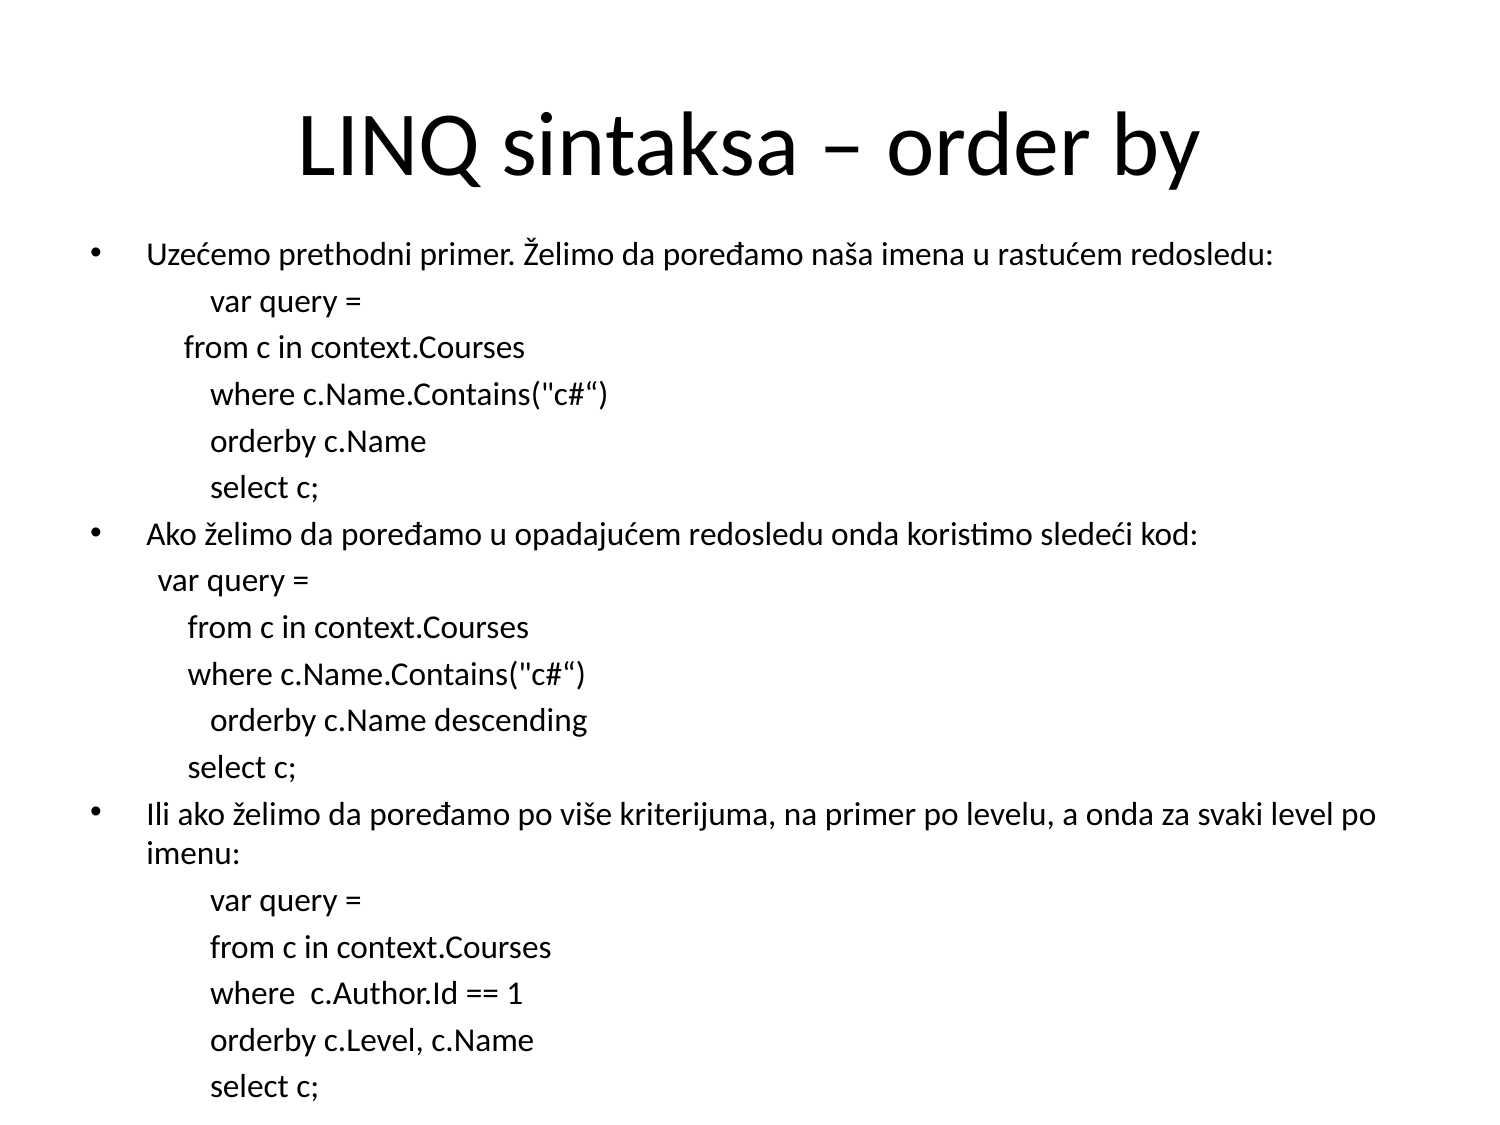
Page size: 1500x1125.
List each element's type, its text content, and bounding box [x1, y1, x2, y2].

title LINQ sintaksa – order by [75, 45, 1425, 224]
list Uzećemo prethodni primer. Želimo da poređamo naša imena u rastućem redosledu: var query = from c in context.Courses where c.Name.Contains("c#“) orderby c.Name select c; Ako želimo da poređamo u opadajućem redosledu onda koristimo sledeći kod: var query = from c in context.Courses where c.Name.Contains("c#“) orderby c.Name descending select c; Ili ako želimo da poređamo po više kriterijuma, na primer po levelu, a onda za svaki level po imenu: var query = from c in context.Courses where c.Author.Id == 1 orderby c.Level, c.Name select c; [75, 224, 1425, 968]
